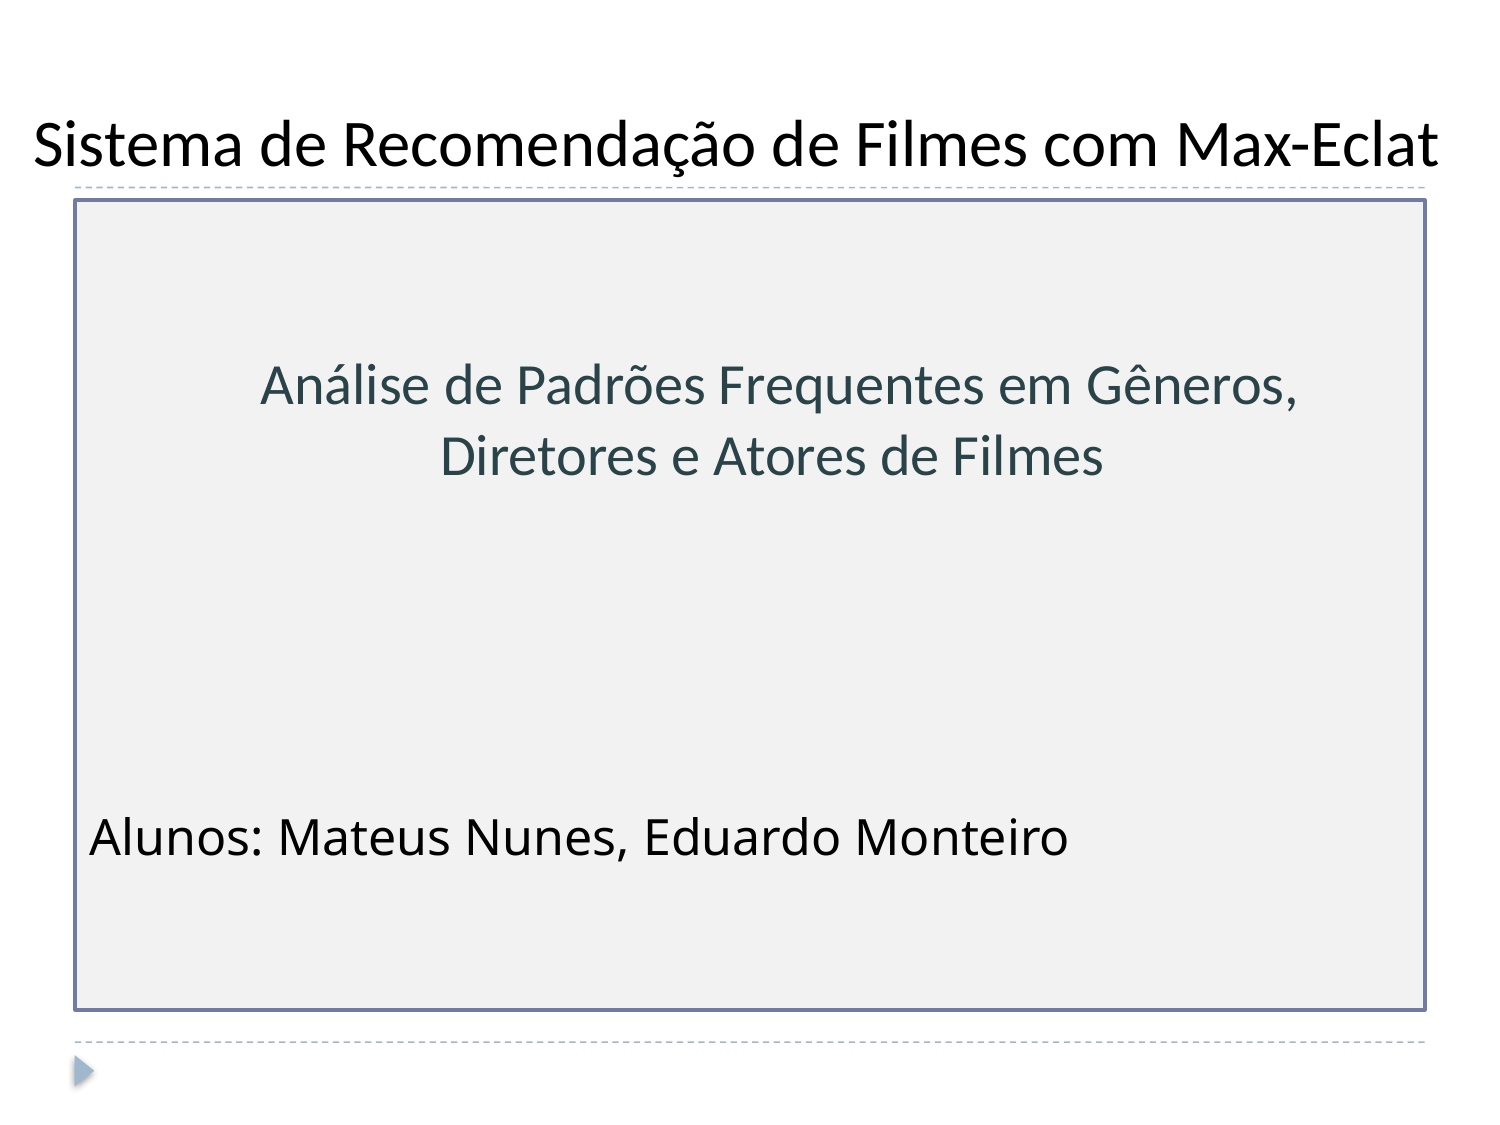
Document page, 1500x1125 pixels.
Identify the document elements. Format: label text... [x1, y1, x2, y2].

title Sistema de Recomendação de Filmes com Max-Eclat [18, 55, 1479, 188]
list Análise de Padrões Frequentes em Gêneros, Diretores e Atores de Filmes Alunos: Mateus Nunes, Eduardo Monteiro [73, 198, 1427, 1012]
